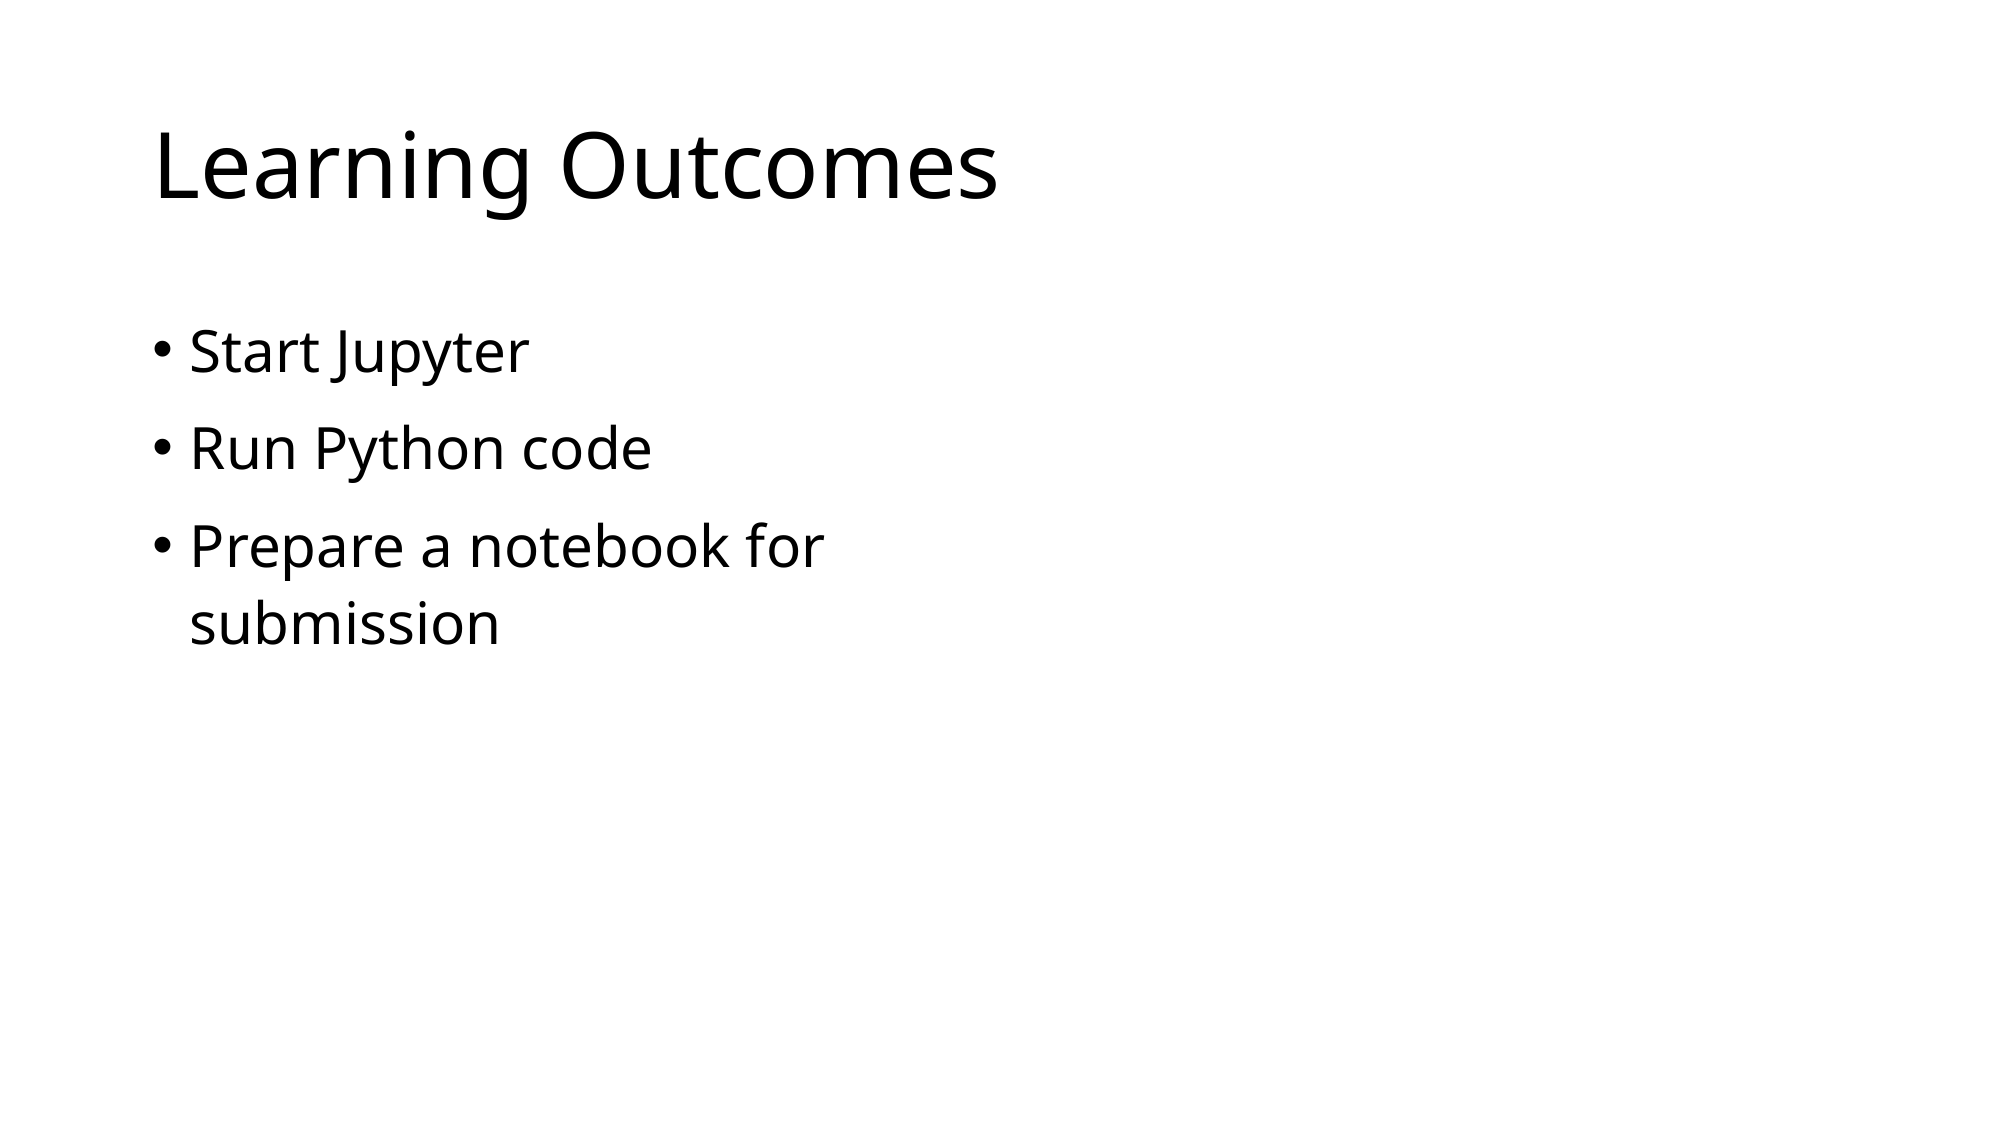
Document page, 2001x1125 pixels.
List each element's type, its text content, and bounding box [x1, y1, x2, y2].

list Start Jupyter Run Python code Prepare a notebook for submission [137, 299, 1149, 1014]
title Learning Outcomes [137, 59, 1863, 278]
